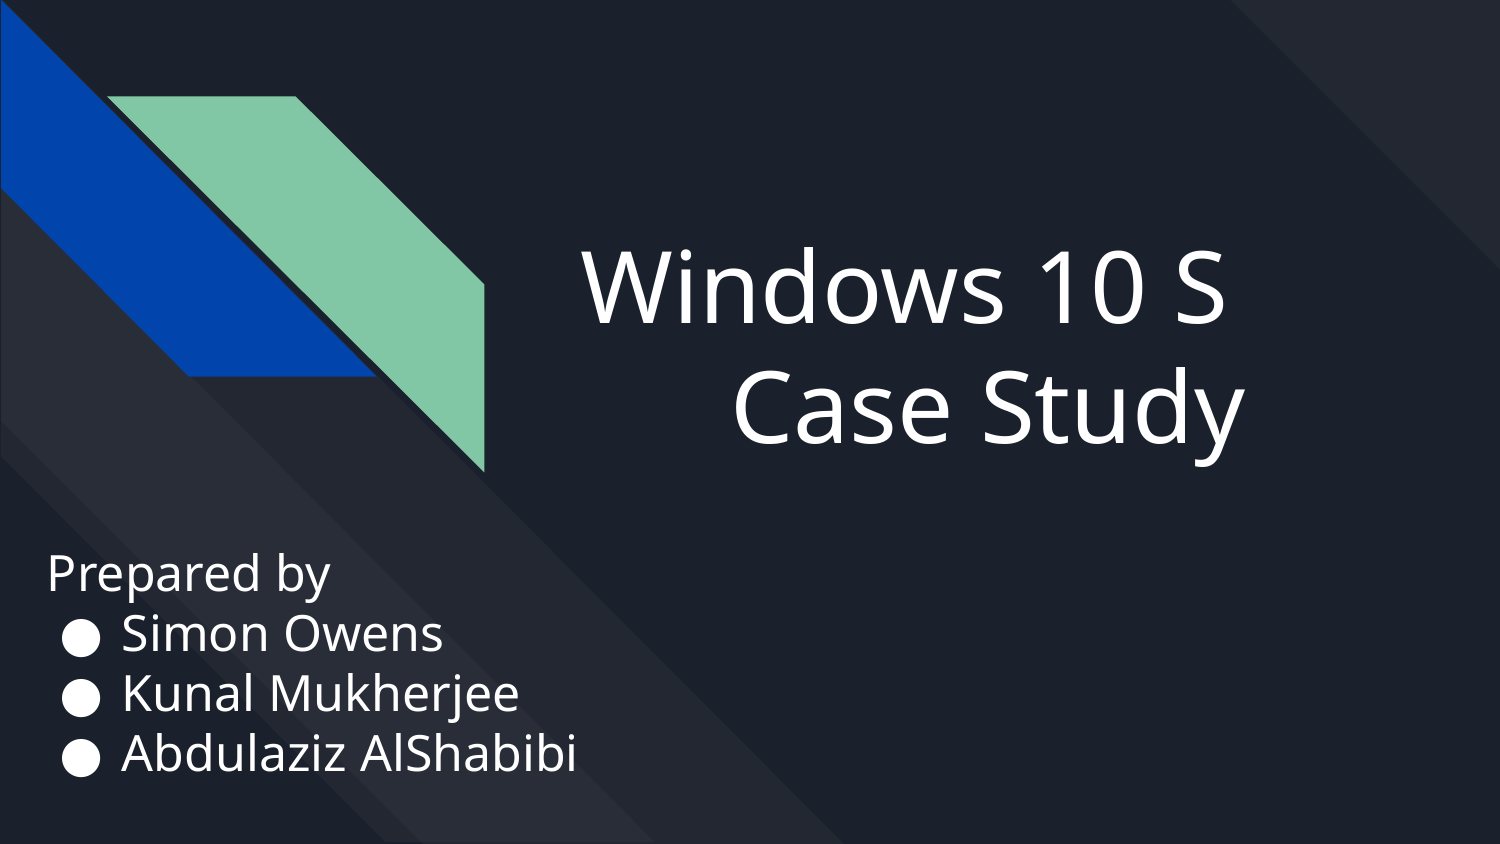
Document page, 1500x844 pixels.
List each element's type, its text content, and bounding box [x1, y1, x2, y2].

subtitle Prepared by Simon Owens Kunal Mukherjee Abdulaziz AlShabibi [31, 526, 608, 809]
title Windows 10 S Case Study [565, 208, 1389, 468]
